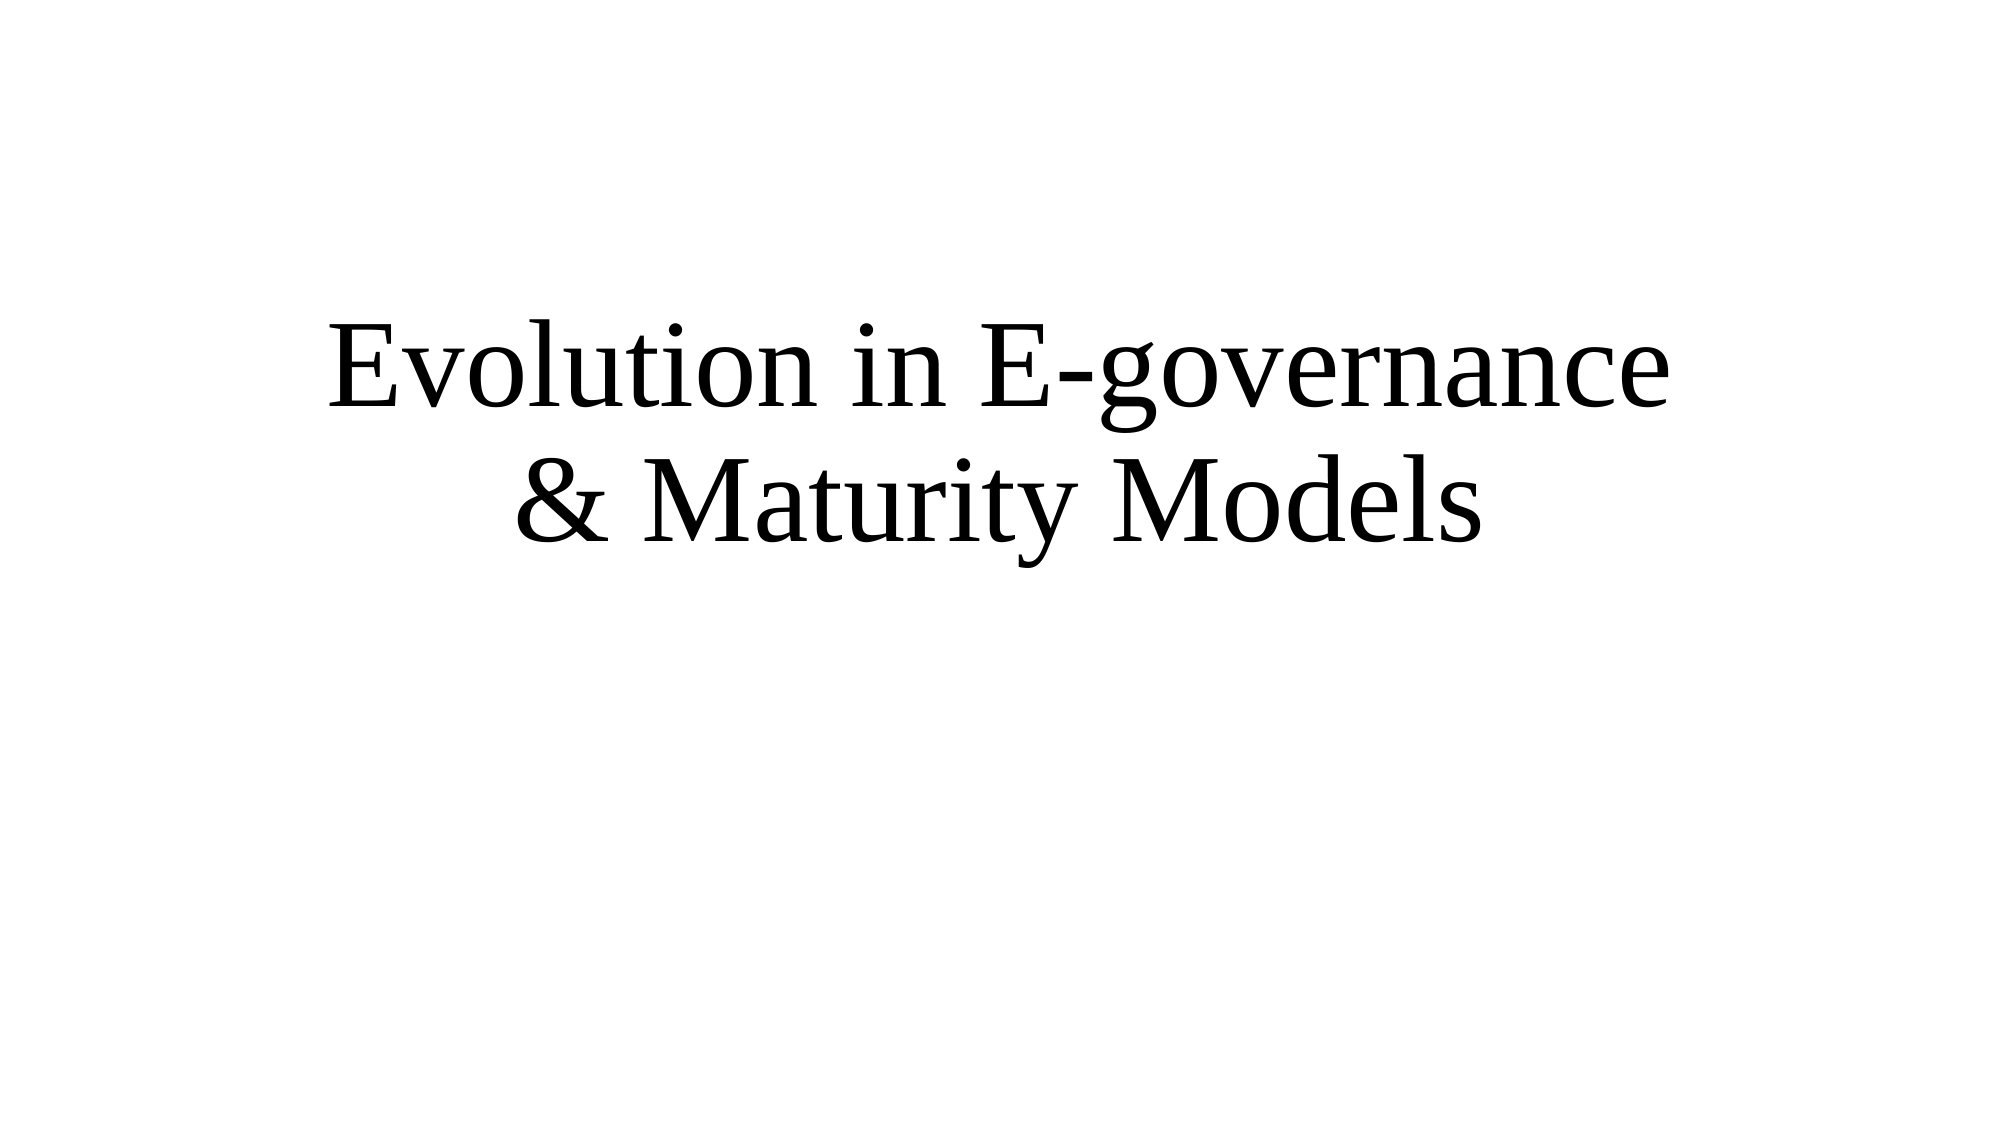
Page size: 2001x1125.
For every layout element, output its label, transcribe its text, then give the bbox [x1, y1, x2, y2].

title Evolution in E-governance & Maturity Models [249, 184, 1750, 576]
